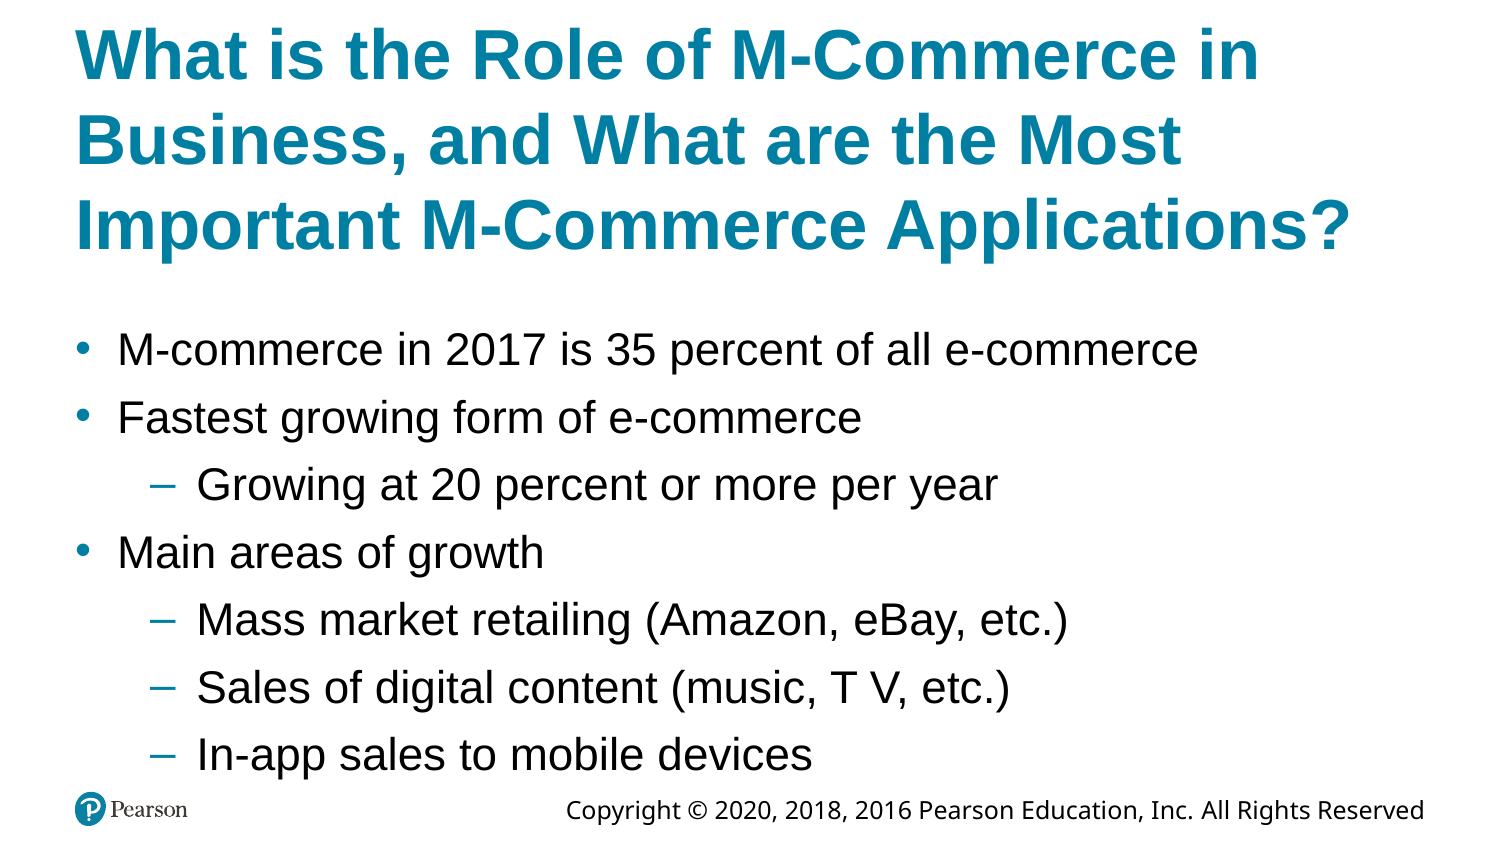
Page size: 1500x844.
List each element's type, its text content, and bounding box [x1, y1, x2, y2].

list M-commerce in 2017 is 35 percent of all e-commerce Fastest growing form of e-commerce Growing at 20 percent or more per year Main areas of growth Mass market retailing (Amazon, eBay, etc.) Sales of digital content (music, T V, etc.) In-app sales to mobile devices [75, 319, 1425, 795]
title What is the Role of M-Commerce in Business, and What are the Most Important M-Commerce Applications? [75, 8, 1425, 264]
